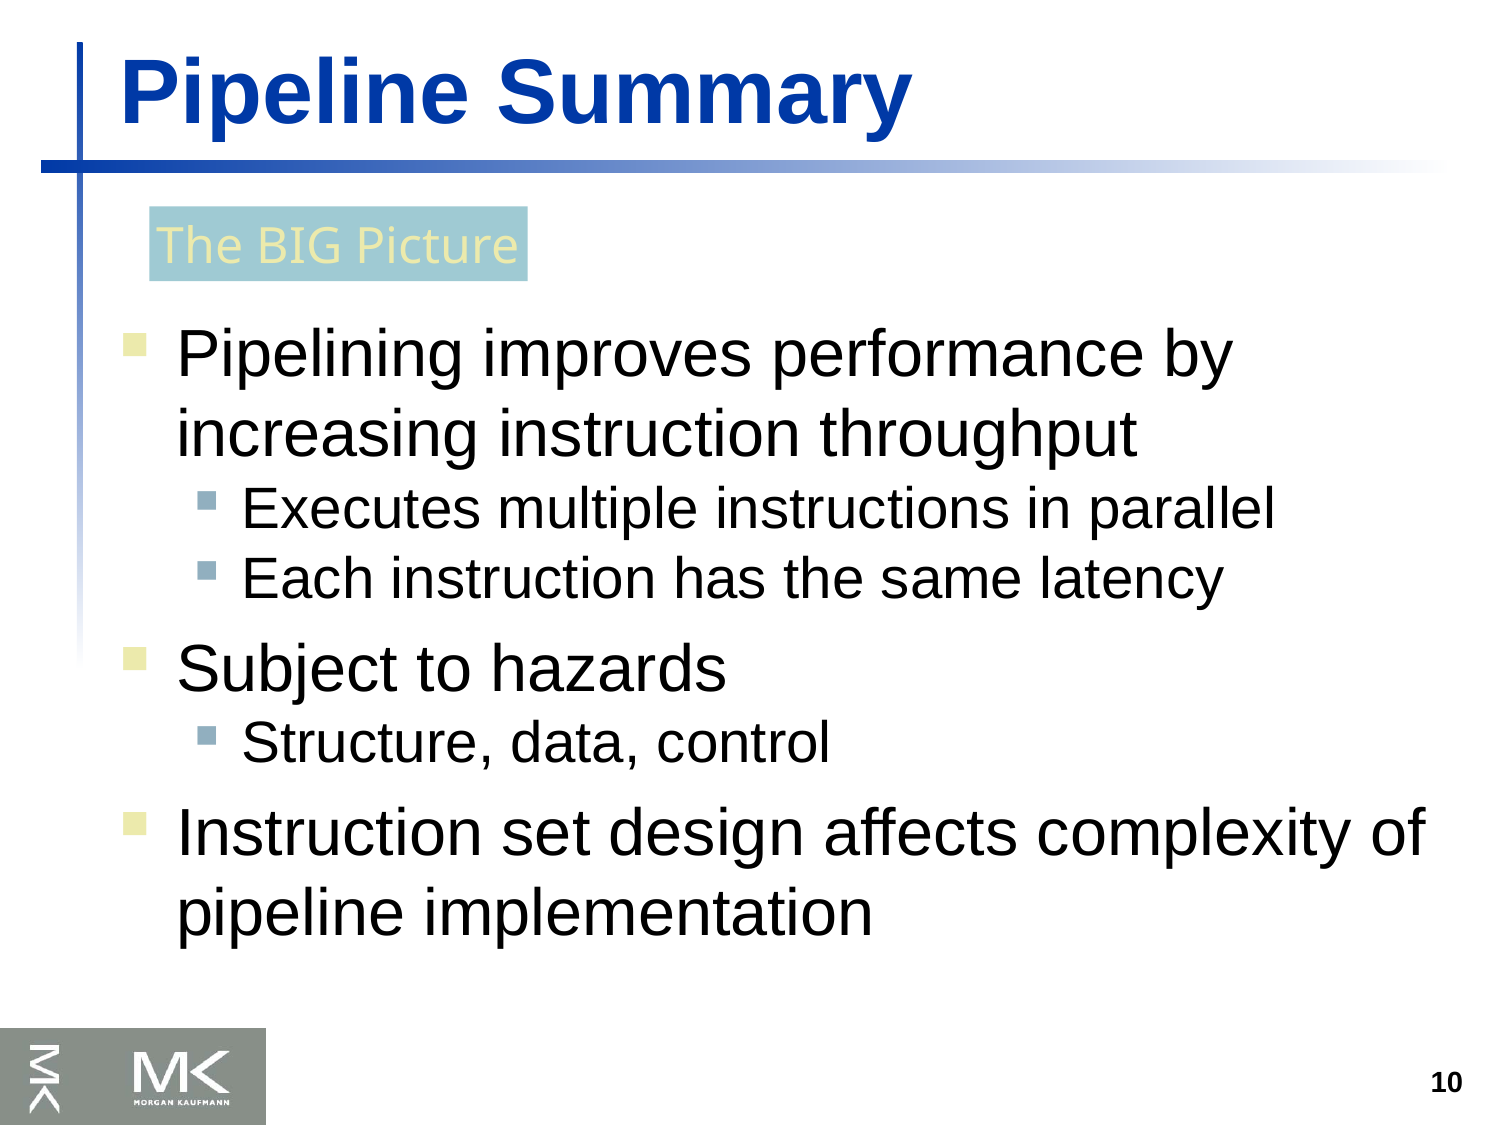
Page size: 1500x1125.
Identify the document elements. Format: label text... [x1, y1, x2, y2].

slide_number 10 [1420, 1057, 1472, 1107]
text_box The BIG Picture [149, 206, 528, 282]
title Pipeline Summary [111, 23, 1468, 150]
picture [0, 1028, 266, 1125]
list Pipelining improves performance by increasing instruction throughput Executes multiple instructions in parallel Each instruction has the same latency Subject to hazards Structure, data, control Instruction set design affects complexity of pipeline implementation [111, 302, 1470, 1024]
